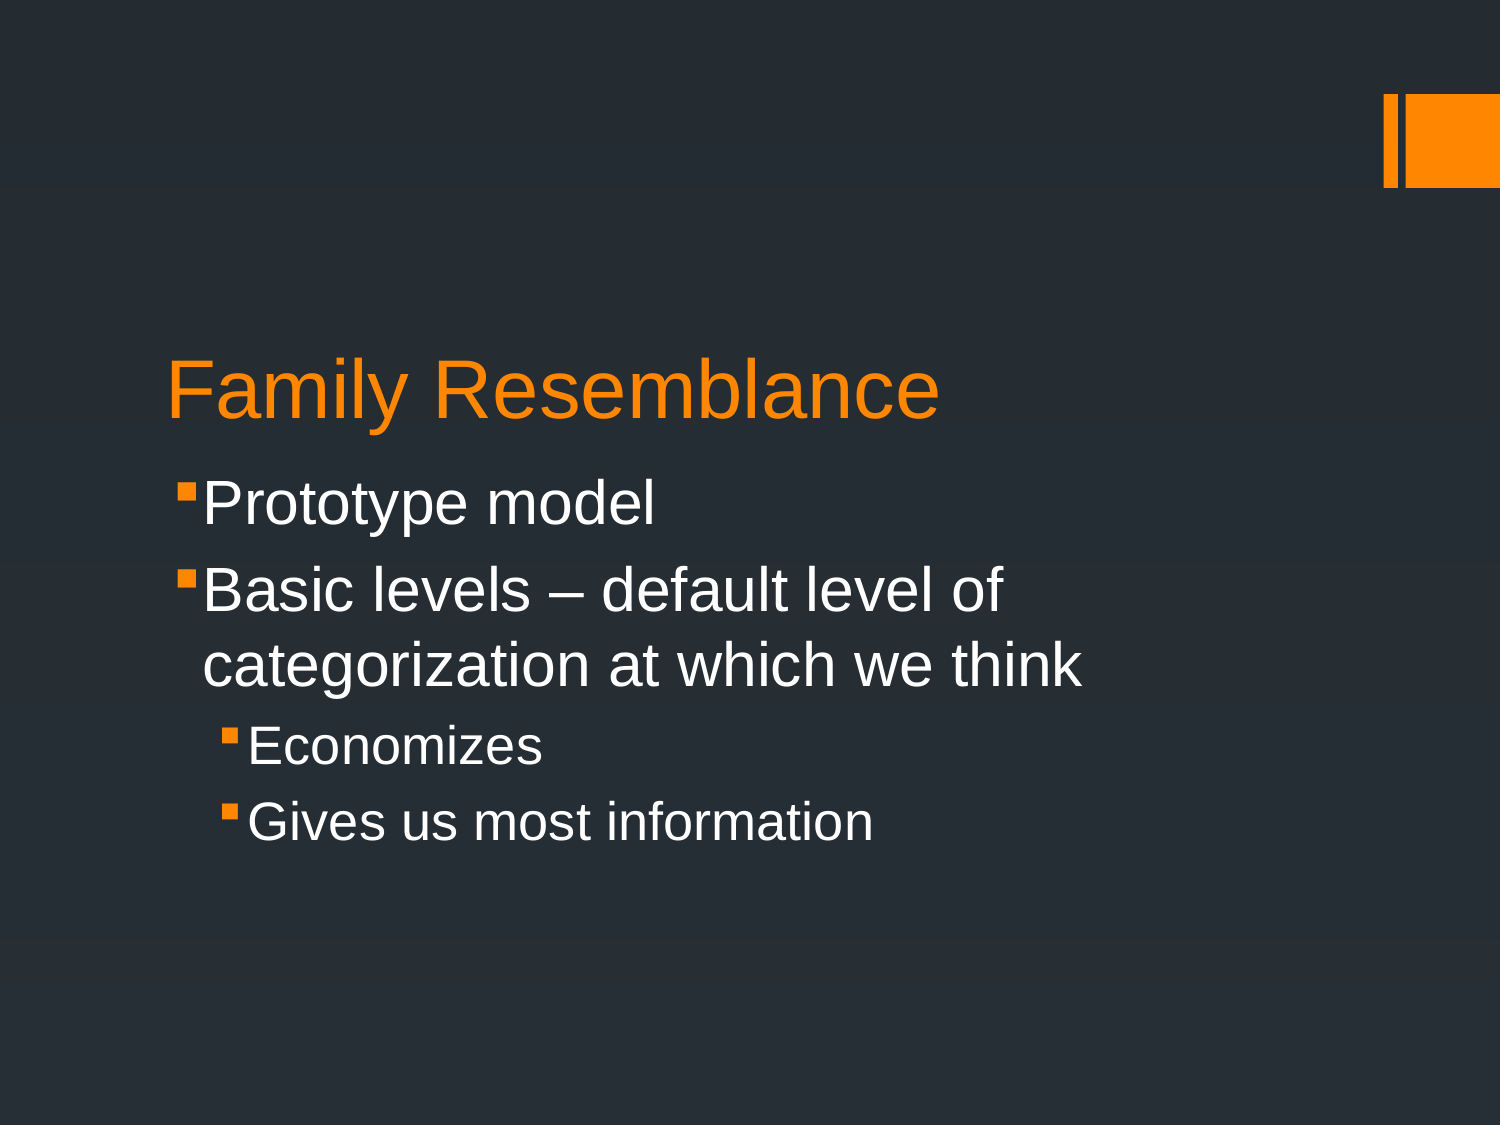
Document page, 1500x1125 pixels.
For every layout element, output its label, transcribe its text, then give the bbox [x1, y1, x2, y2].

list Prototype model Basic levels – default level of categorization at which we think Economizes Gives us most information [150, 454, 1350, 1035]
title Family Resemblance [150, 253, 1350, 443]
